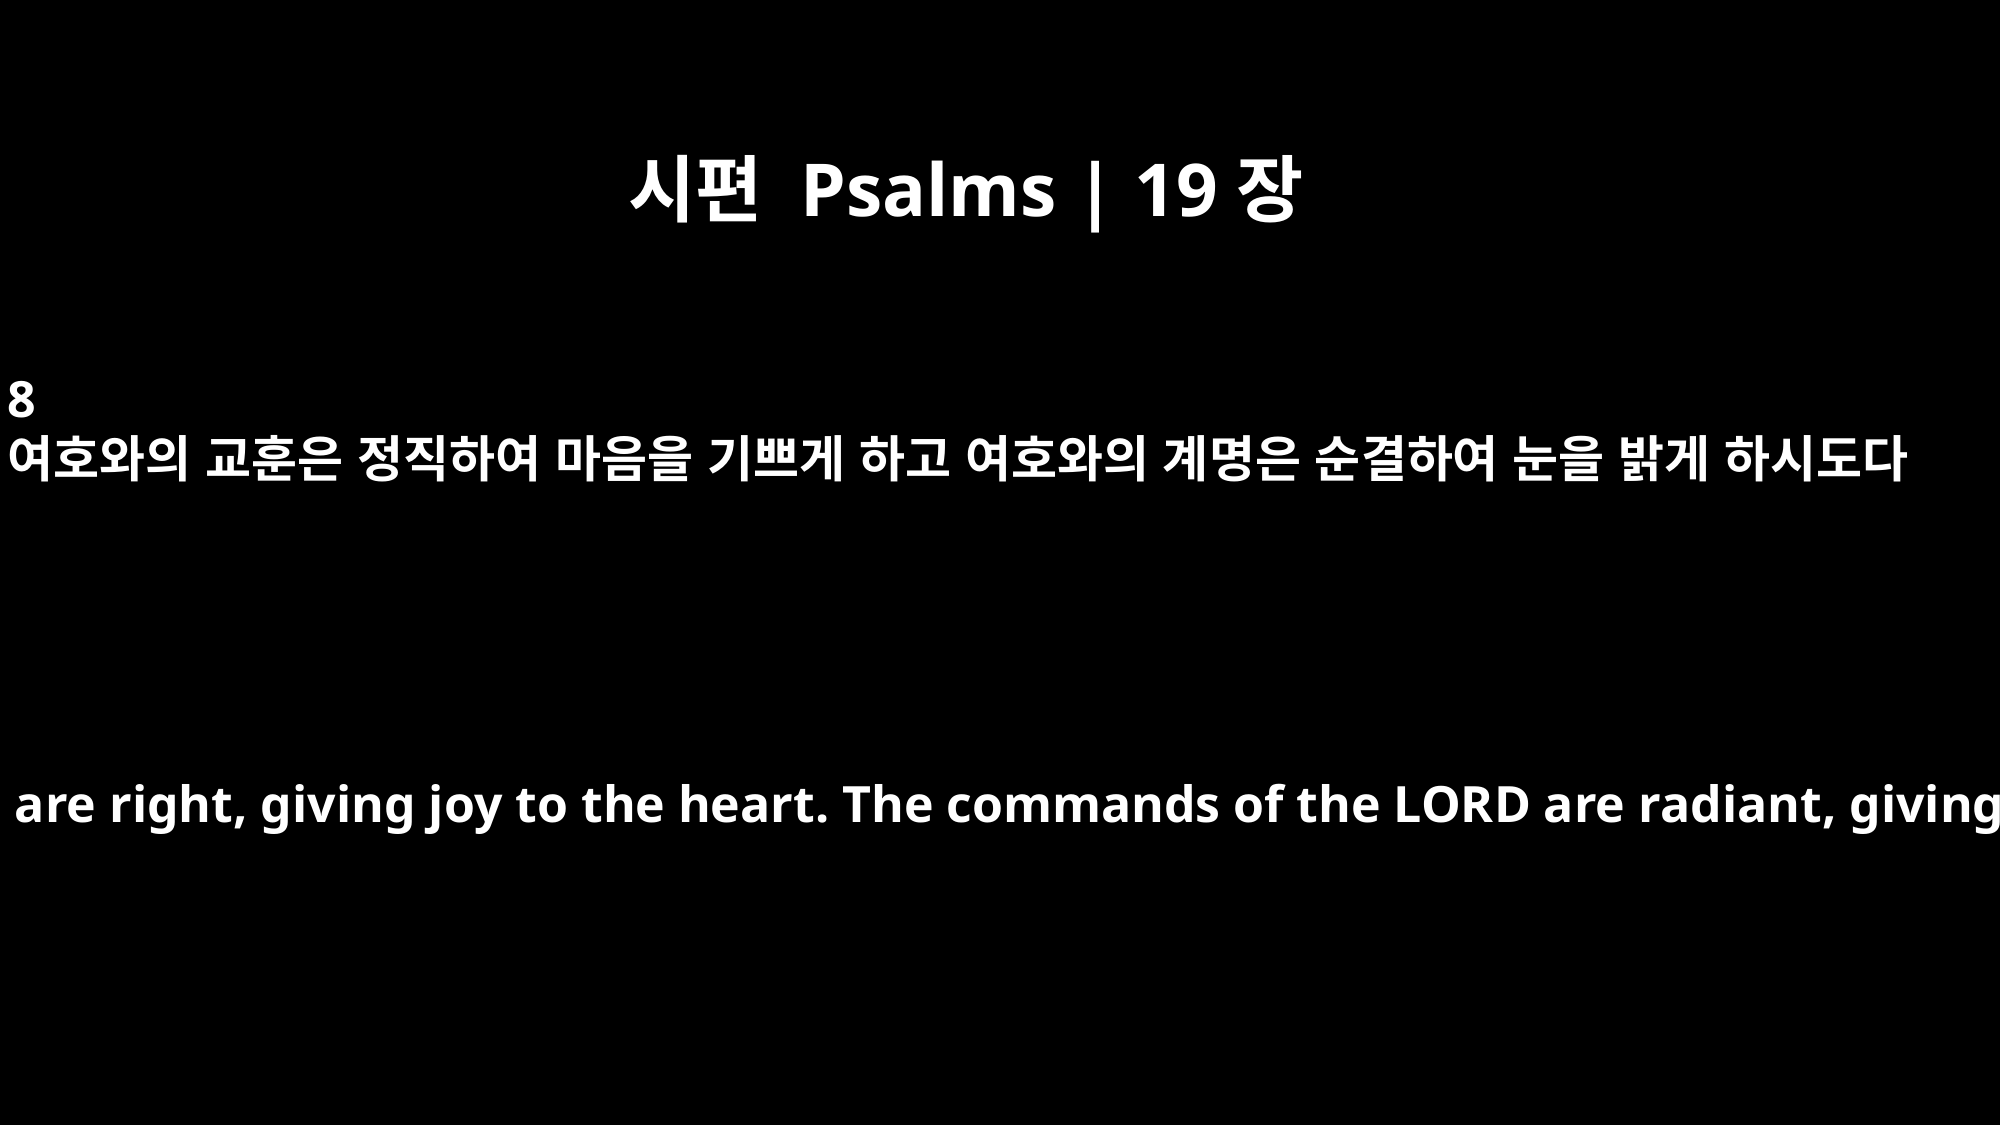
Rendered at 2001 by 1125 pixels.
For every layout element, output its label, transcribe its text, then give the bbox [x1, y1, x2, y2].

text_box 시편 Psalms | 19장 [613, 136, 1319, 239]
text_box 8 여호와의 교훈은 정직하여 마음을 기쁘게 하고 여호와의 계명은 순결하여 눈을 밝게 하시도다 [0, 359, 1925, 495]
text_box The precepts of the LORD are right, giving joy to the heart. The commands of the LORD are radiant, giving light to the eyes. [0, 764, 2000, 840]
